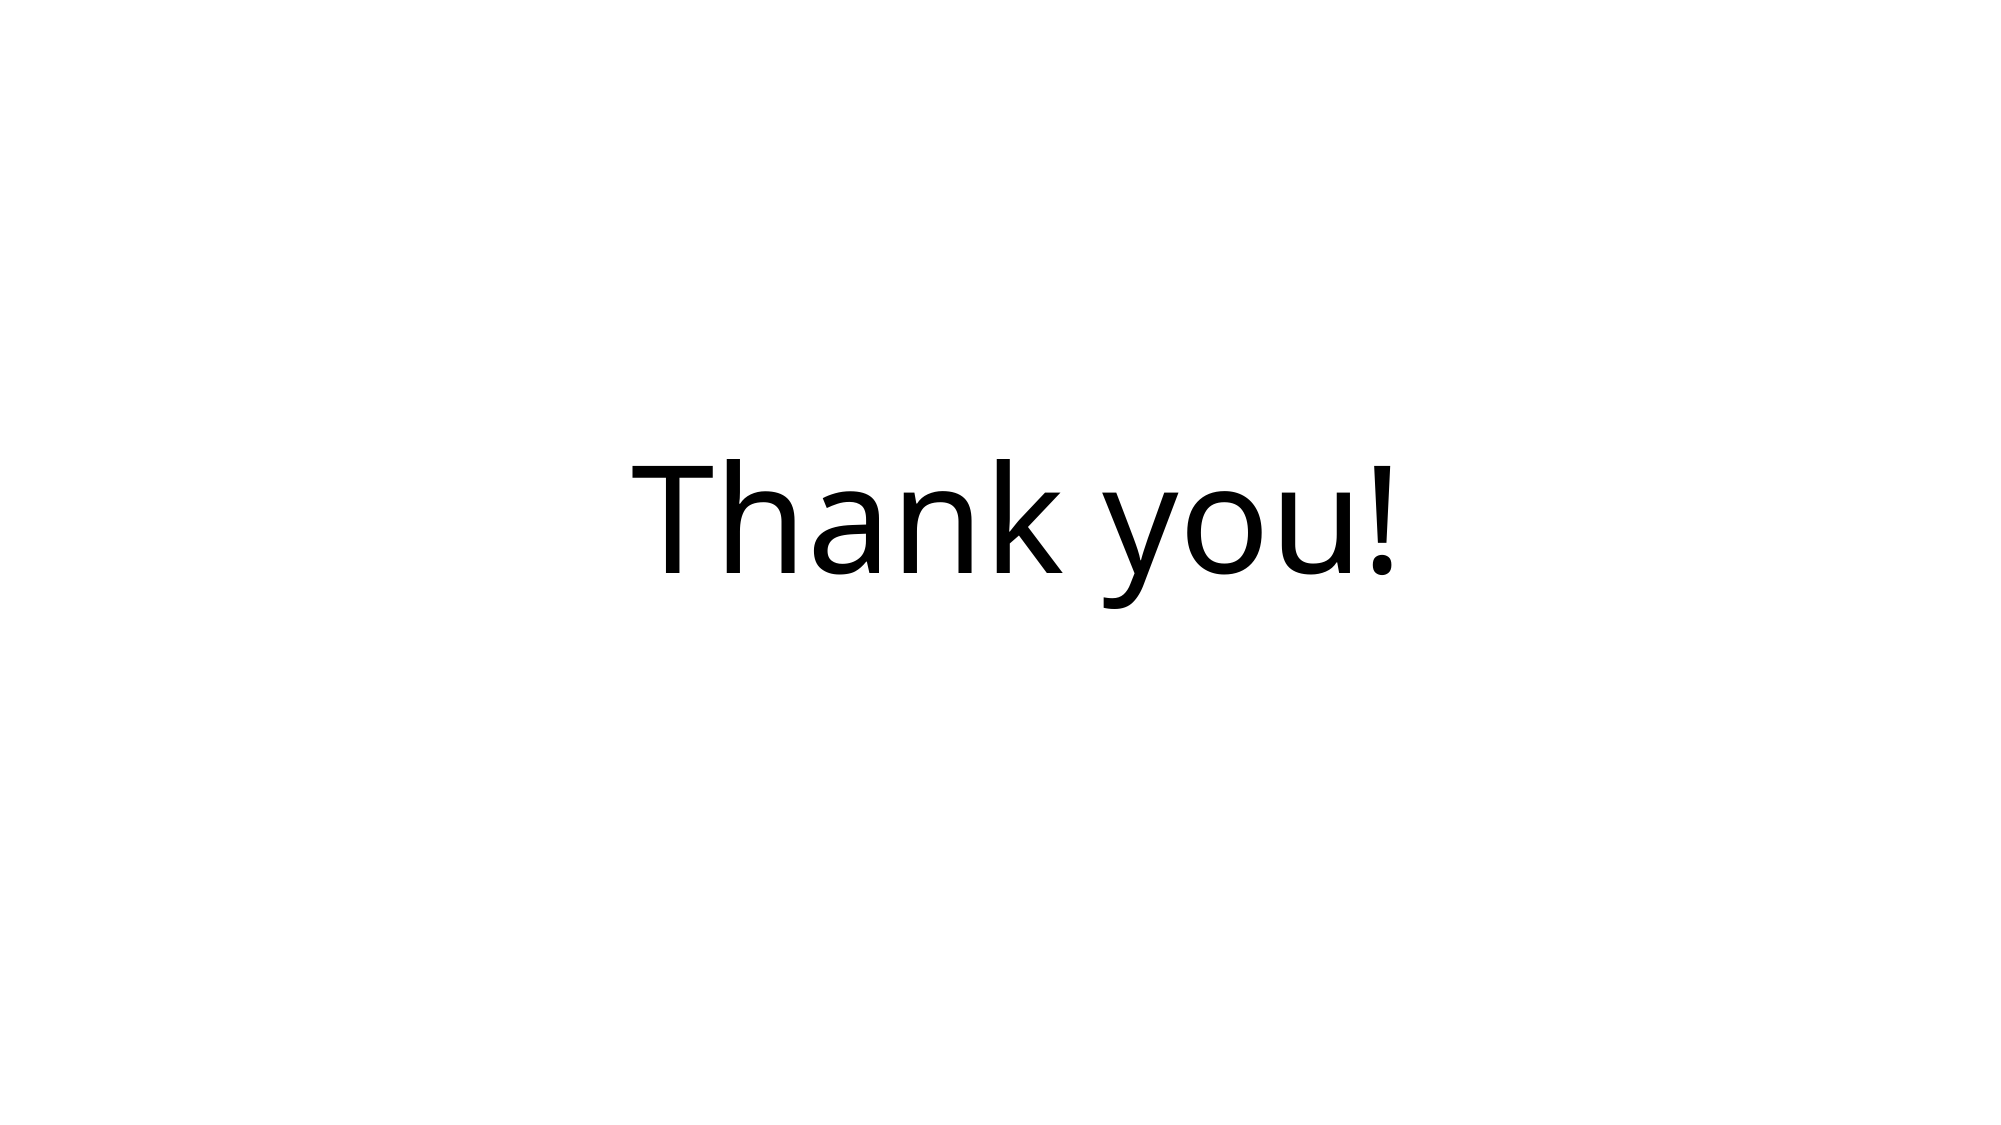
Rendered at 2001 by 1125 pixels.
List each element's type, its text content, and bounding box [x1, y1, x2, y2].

title Thank you! [154, 416, 1880, 635]
